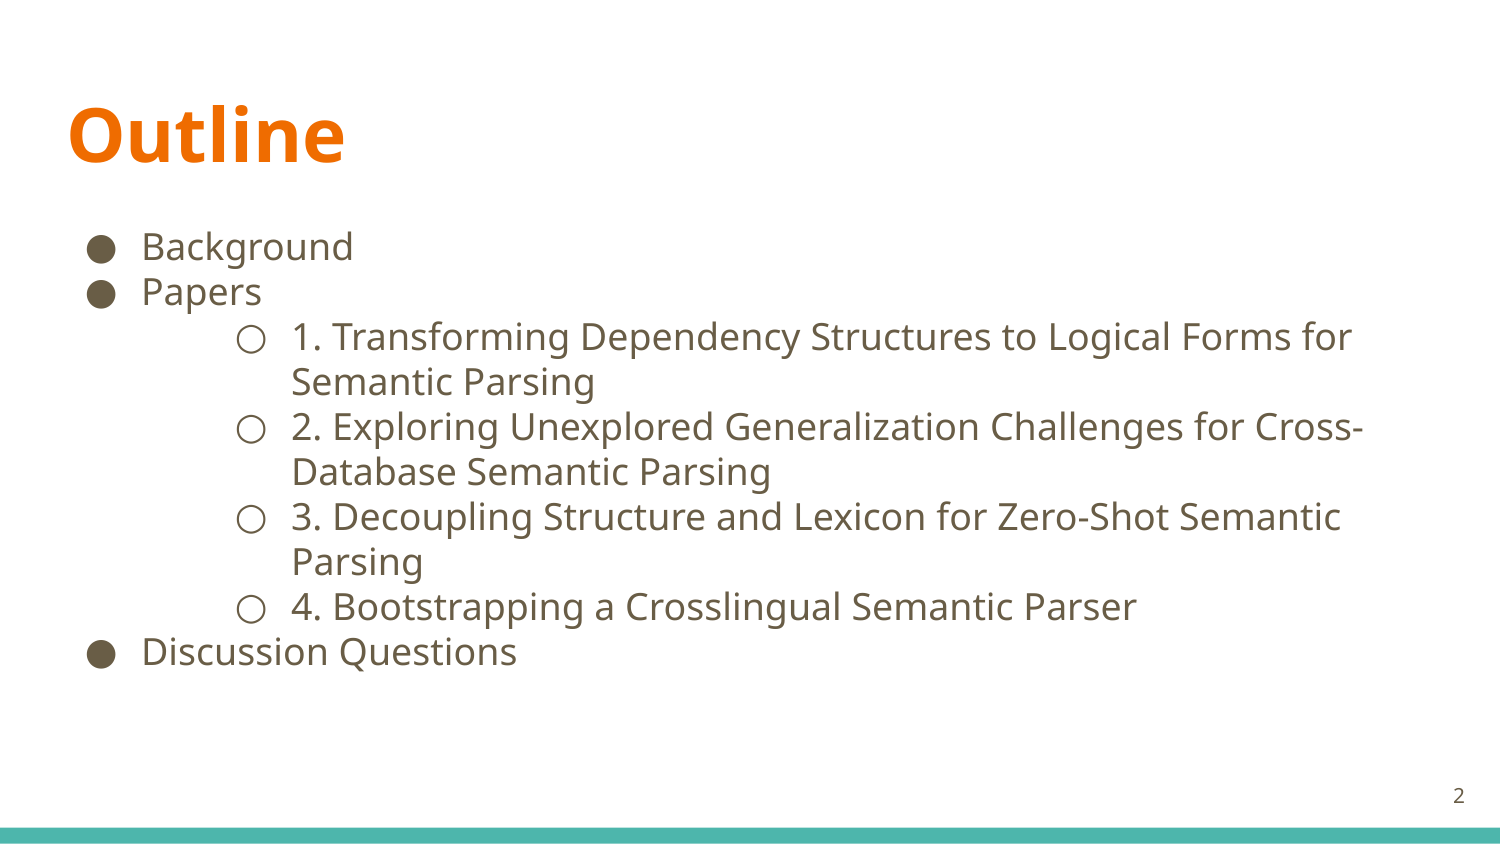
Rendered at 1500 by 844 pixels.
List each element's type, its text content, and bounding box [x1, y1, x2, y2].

list Background Papers 1. Transforming Dependency Structures to Logical Forms for Semantic Parsing 2. Exploring Unexplored Generalization Challenges for Cross-Database Semantic Parsing 3. Decoupling Structure and Lexicon for Zero-Shot Semantic Parsing 4. Bootstrapping a Crosslingual Semantic Parser Discussion Questions [51, 207, 1406, 779]
title Outline [51, 72, 1449, 189]
slide_number ‹#› [1389, 764, 1480, 830]
